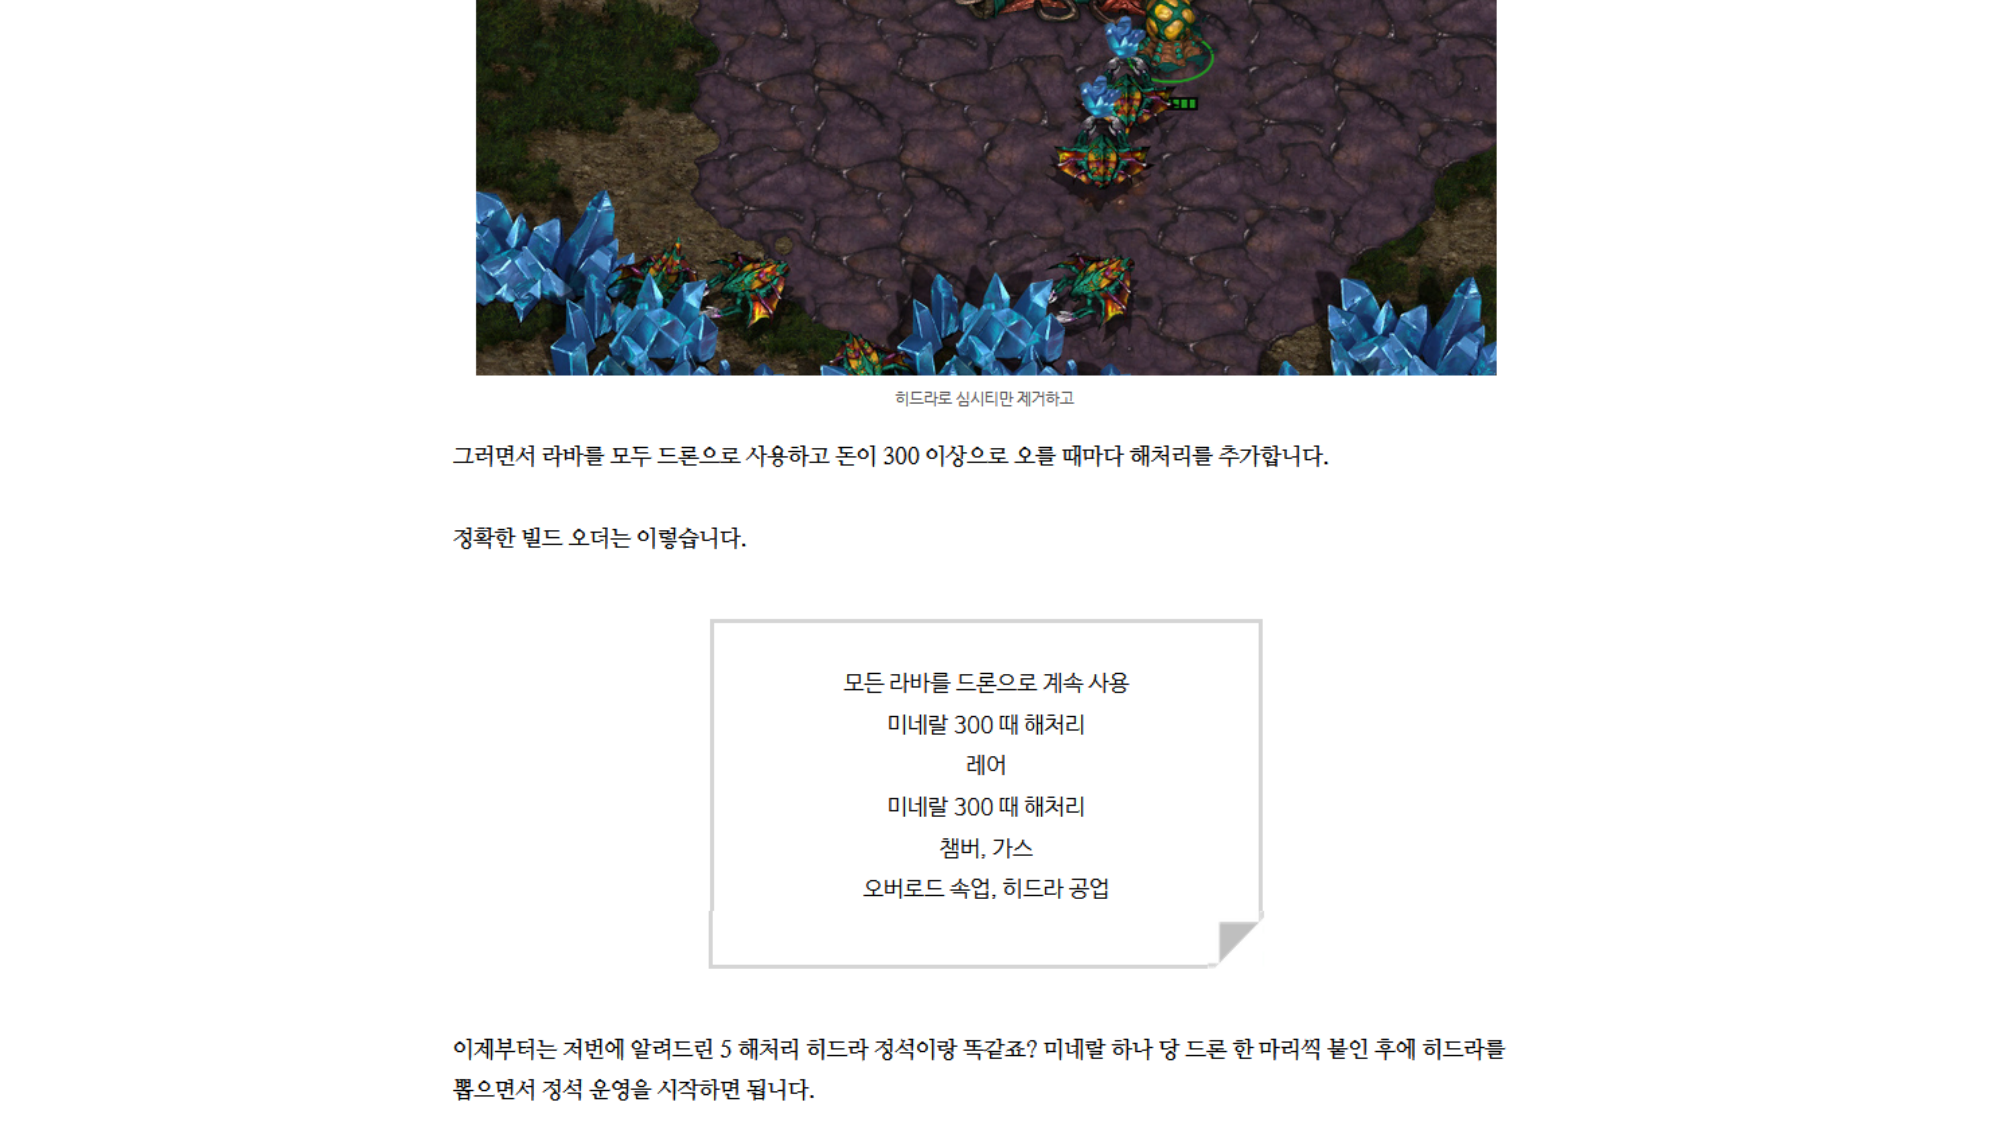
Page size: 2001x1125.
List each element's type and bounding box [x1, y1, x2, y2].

picture [447, 0, 1553, 1125]
